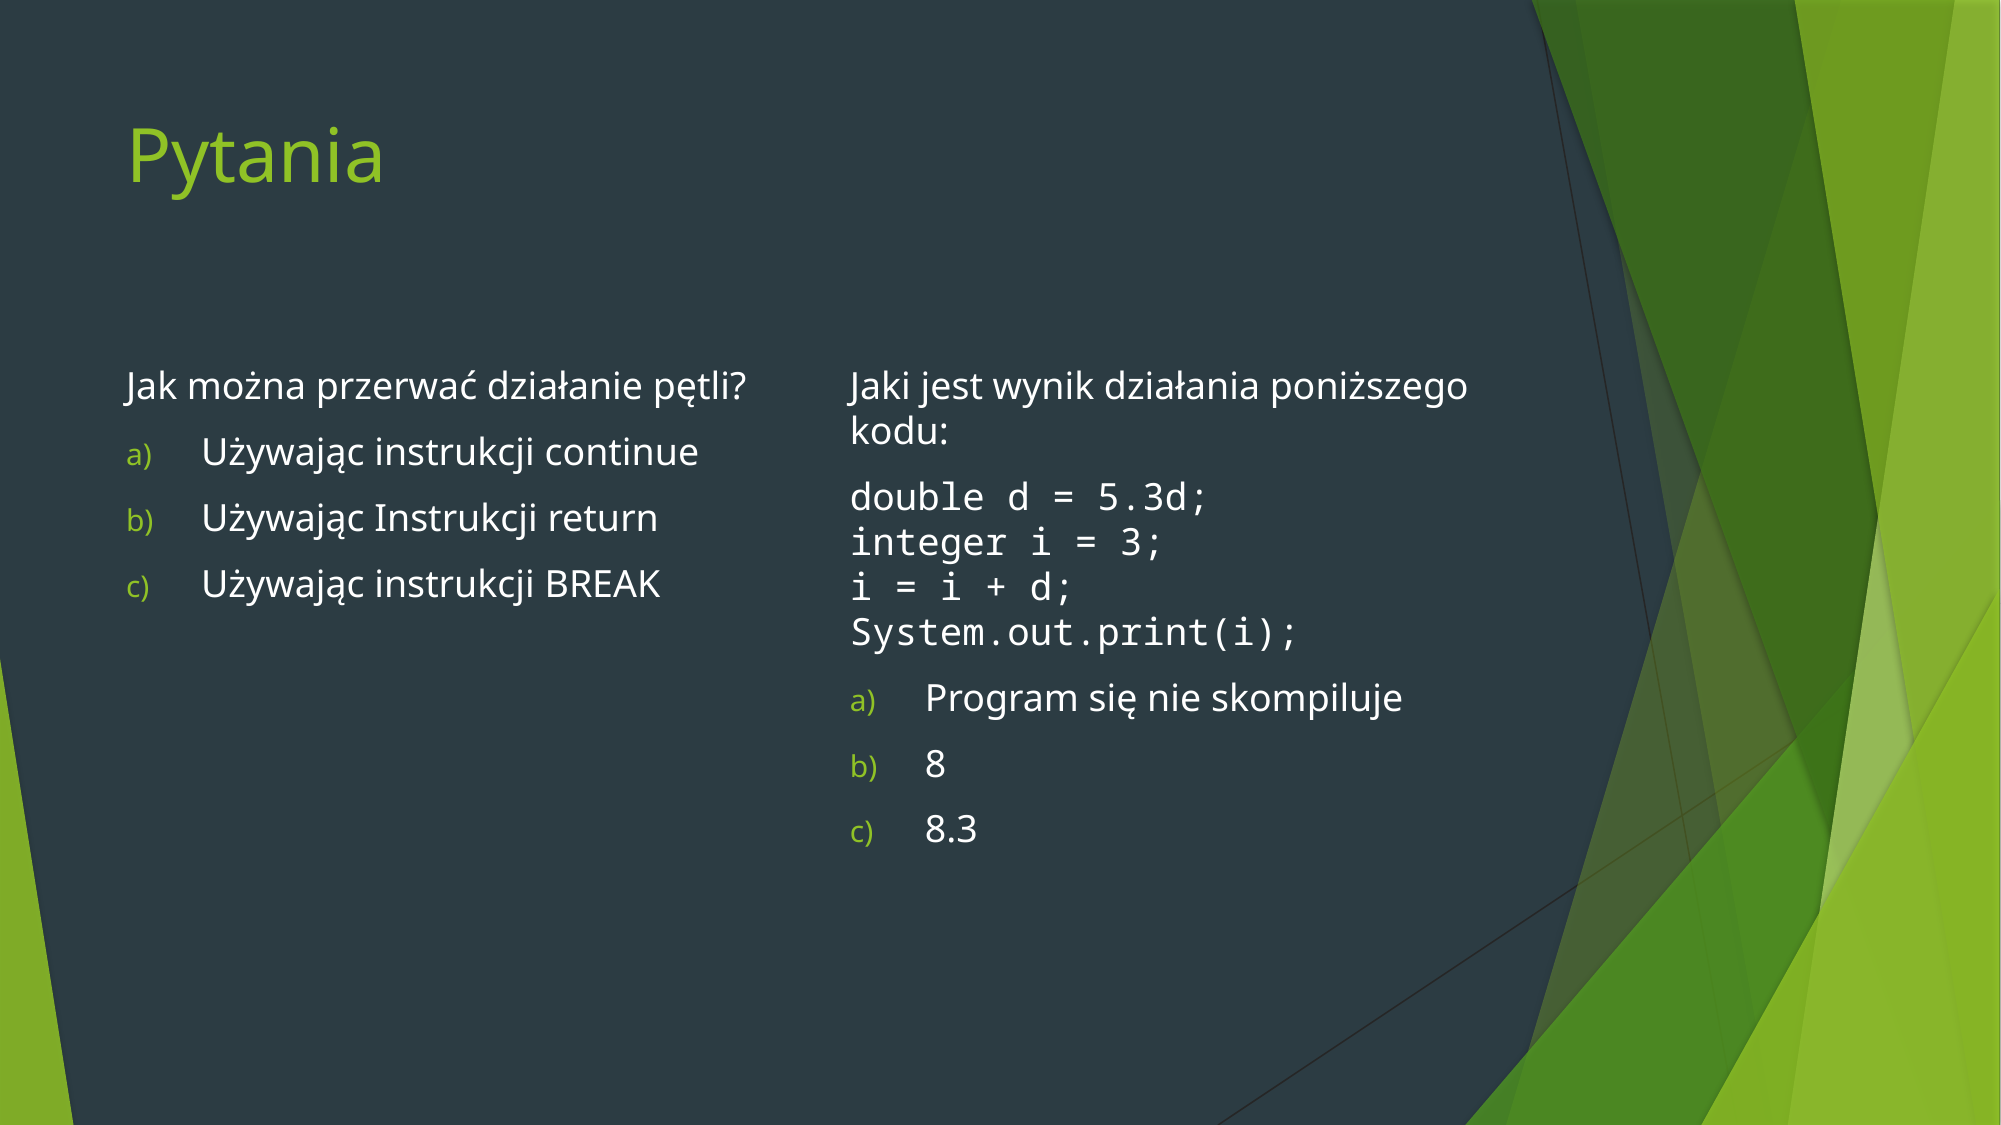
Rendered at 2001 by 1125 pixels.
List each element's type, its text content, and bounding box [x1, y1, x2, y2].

list Jak można przerwać działanie pętli? Używając instrukcji continue Używając Instrukcji return Używając instrukcji BREAK [111, 354, 798, 992]
list Jaki jest wynik działania poniższego kodu: double d = 5.3d; integer i = 3; i = i + d; System.out.print(i); Program się nie skompiluje 8 8.3 [834, 354, 1522, 992]
title Pytania [111, 99, 1522, 317]
